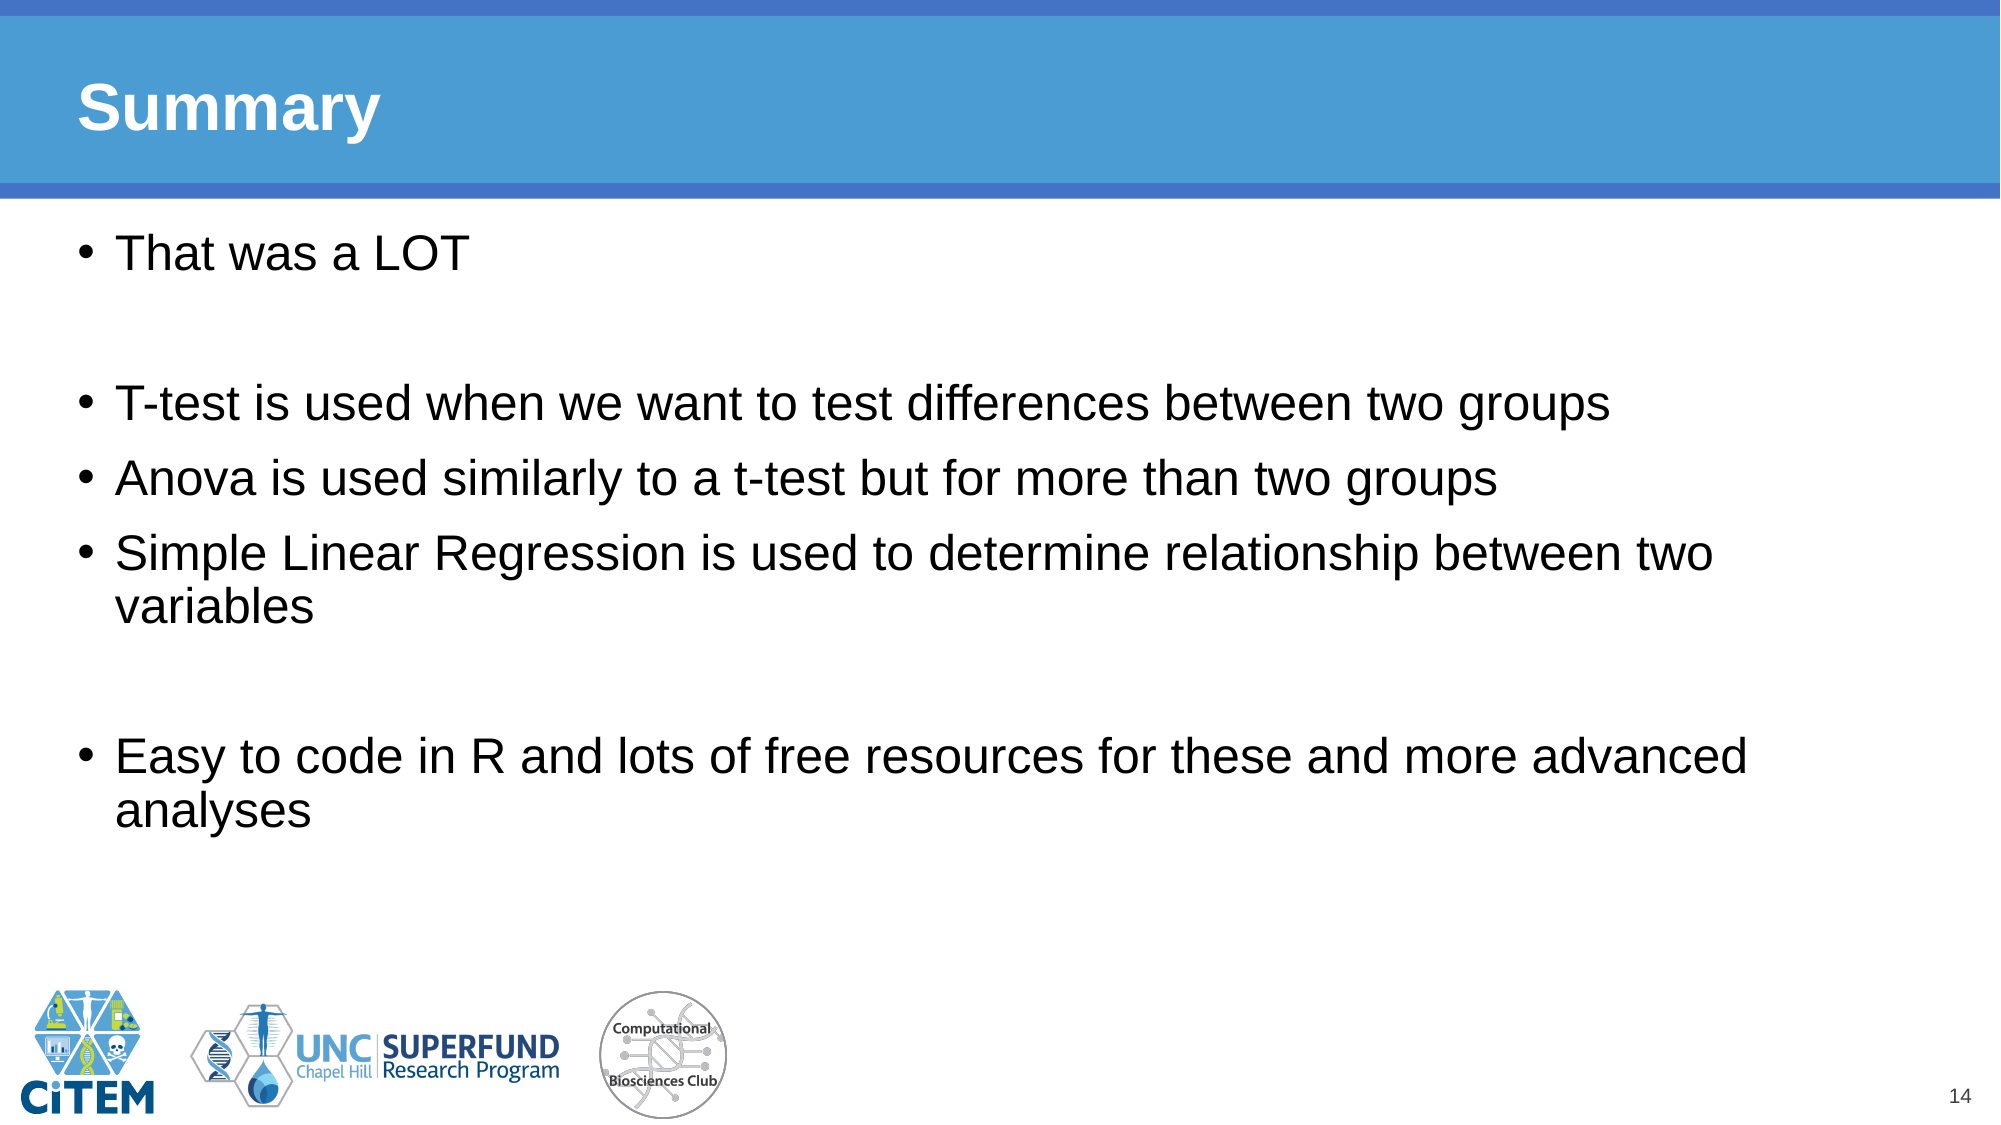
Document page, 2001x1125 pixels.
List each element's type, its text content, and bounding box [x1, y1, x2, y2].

picture [19, 987, 155, 1116]
slide_number 14 [1934, 1075, 2000, 1125]
title Summary [62, 34, 1938, 184]
picture [183, 991, 568, 1115]
picture [595, 991, 730, 1119]
list That was a LOT T-test is used when we want to test differences between two groups Anova is used similarly to a t-test but for more than two groups Simple Linear Regression is used to determine relationship between two variables Easy to code in R and lots of free resources for these and more advanced analyses [62, 220, 1938, 989]
